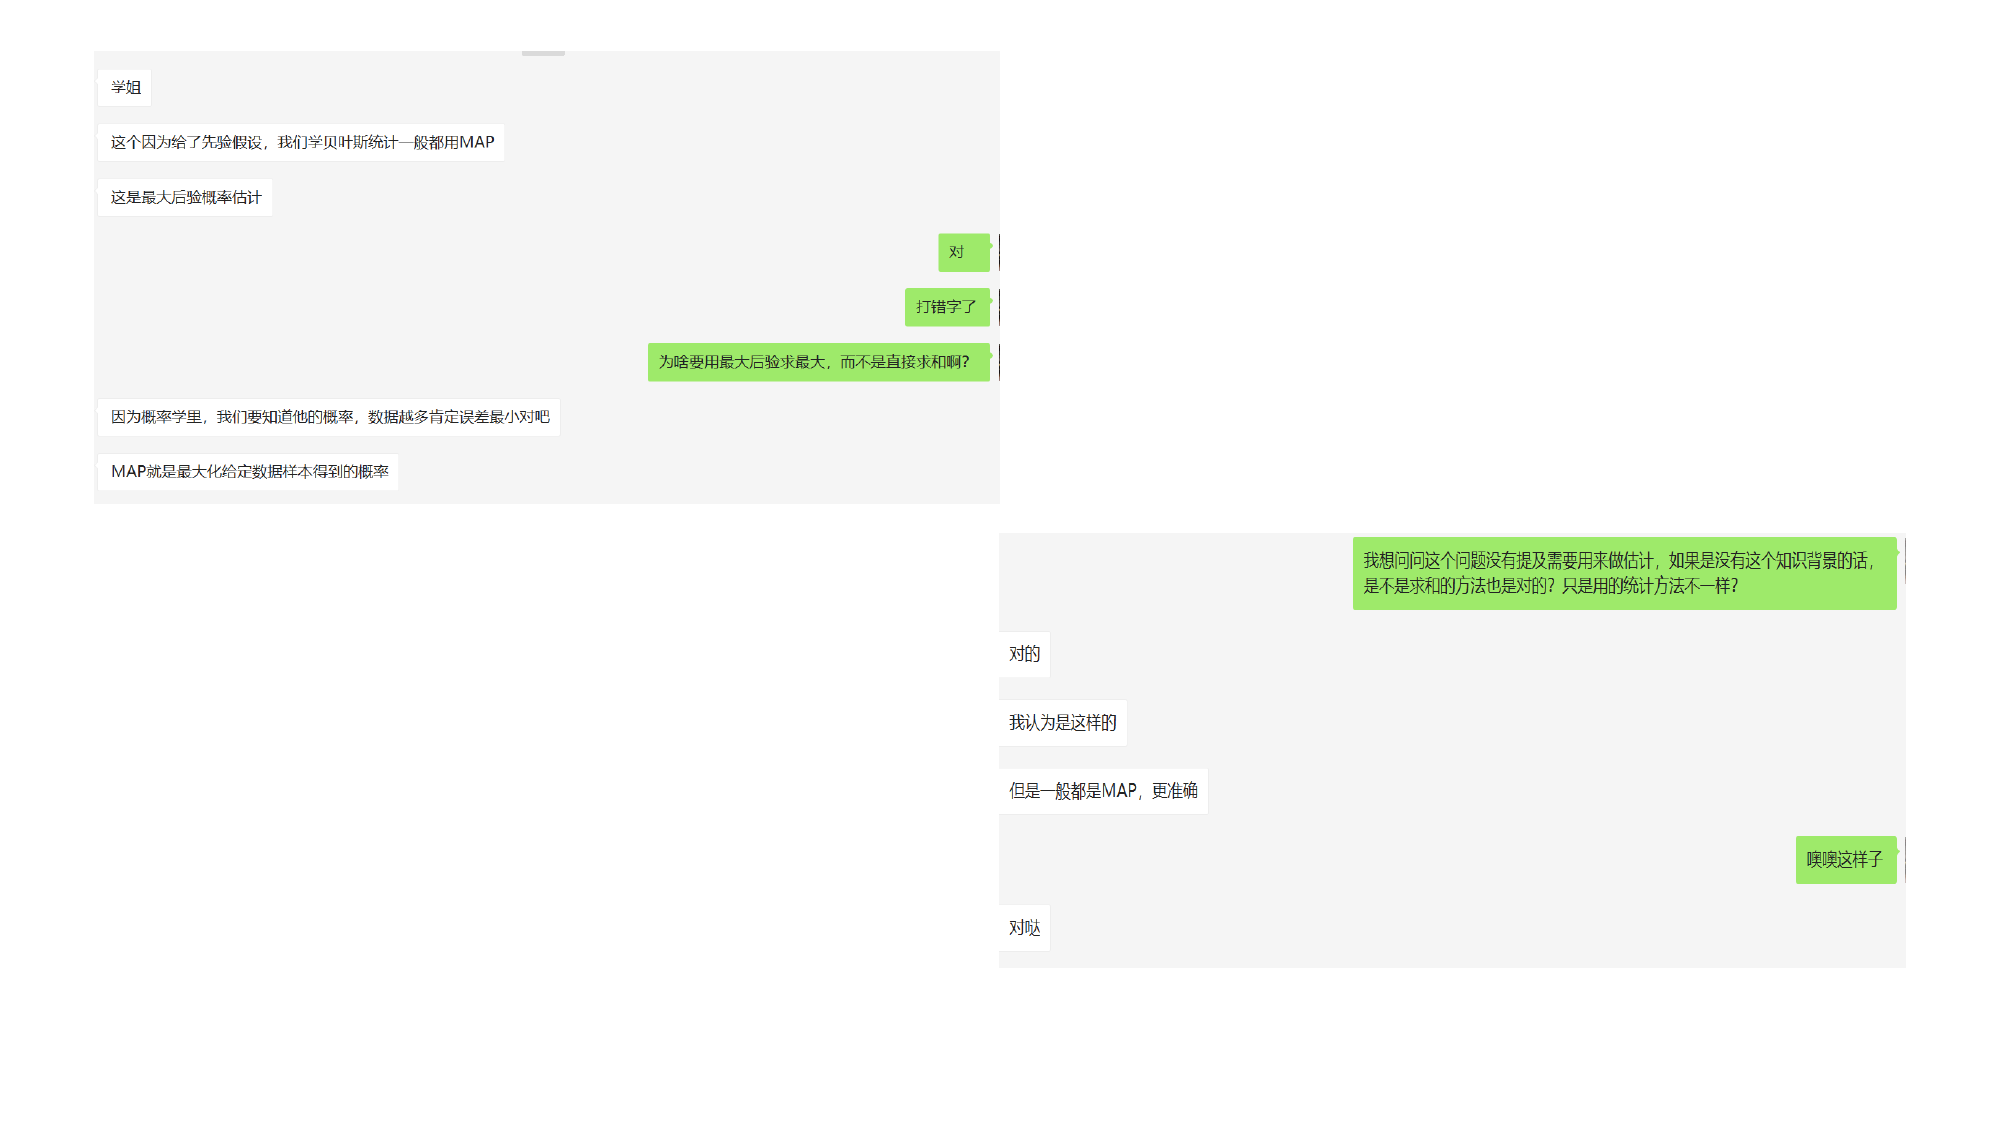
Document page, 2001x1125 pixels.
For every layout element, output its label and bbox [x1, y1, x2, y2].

picture [999, 533, 1906, 968]
list [94, 51, 1000, 504]
